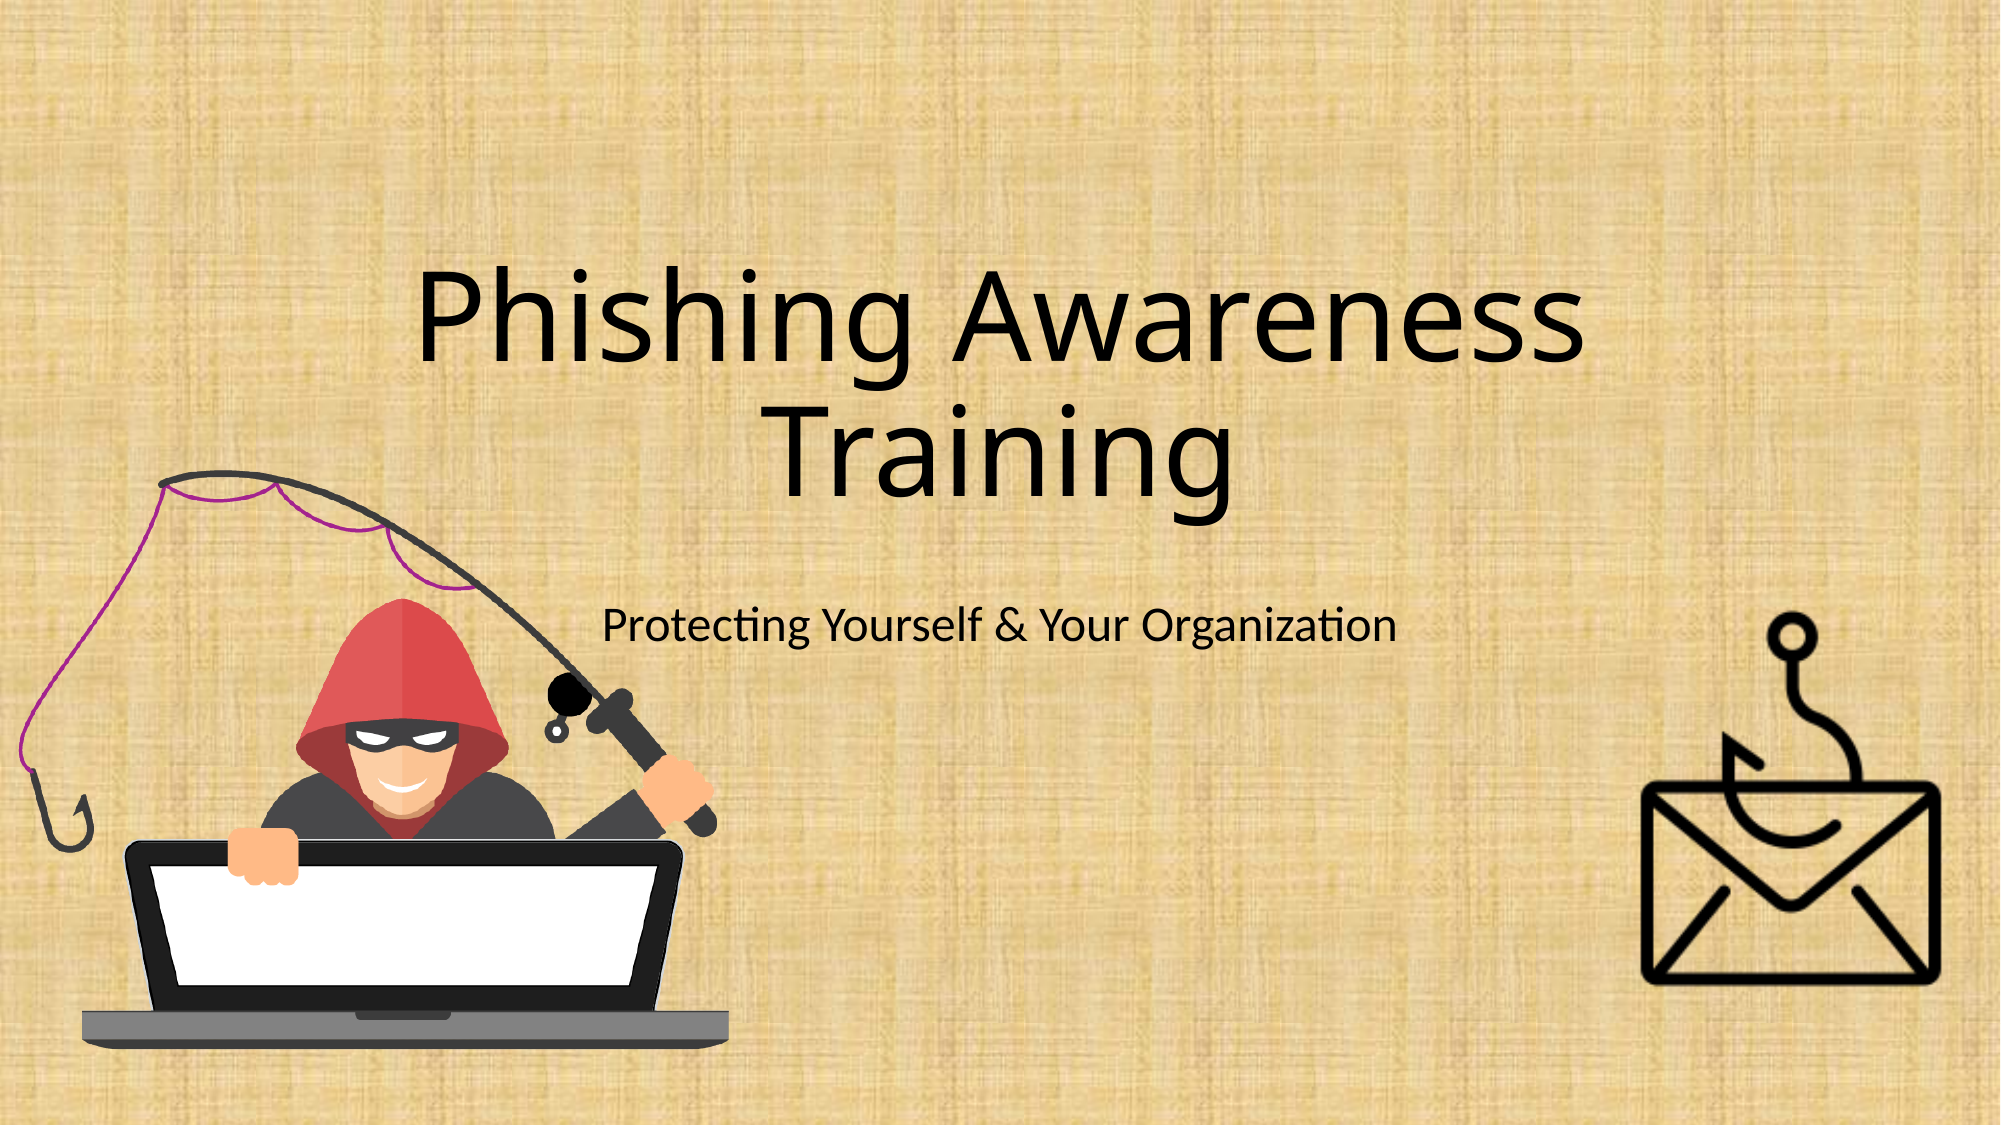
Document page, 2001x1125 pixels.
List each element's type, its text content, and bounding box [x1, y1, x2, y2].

picture [0, 0, 2001, 1125]
subtitle Protecting Yourself & Your Organization [863, 590, 1583, 863]
title Phishing Awareness Training [249, 184, 1750, 576]
